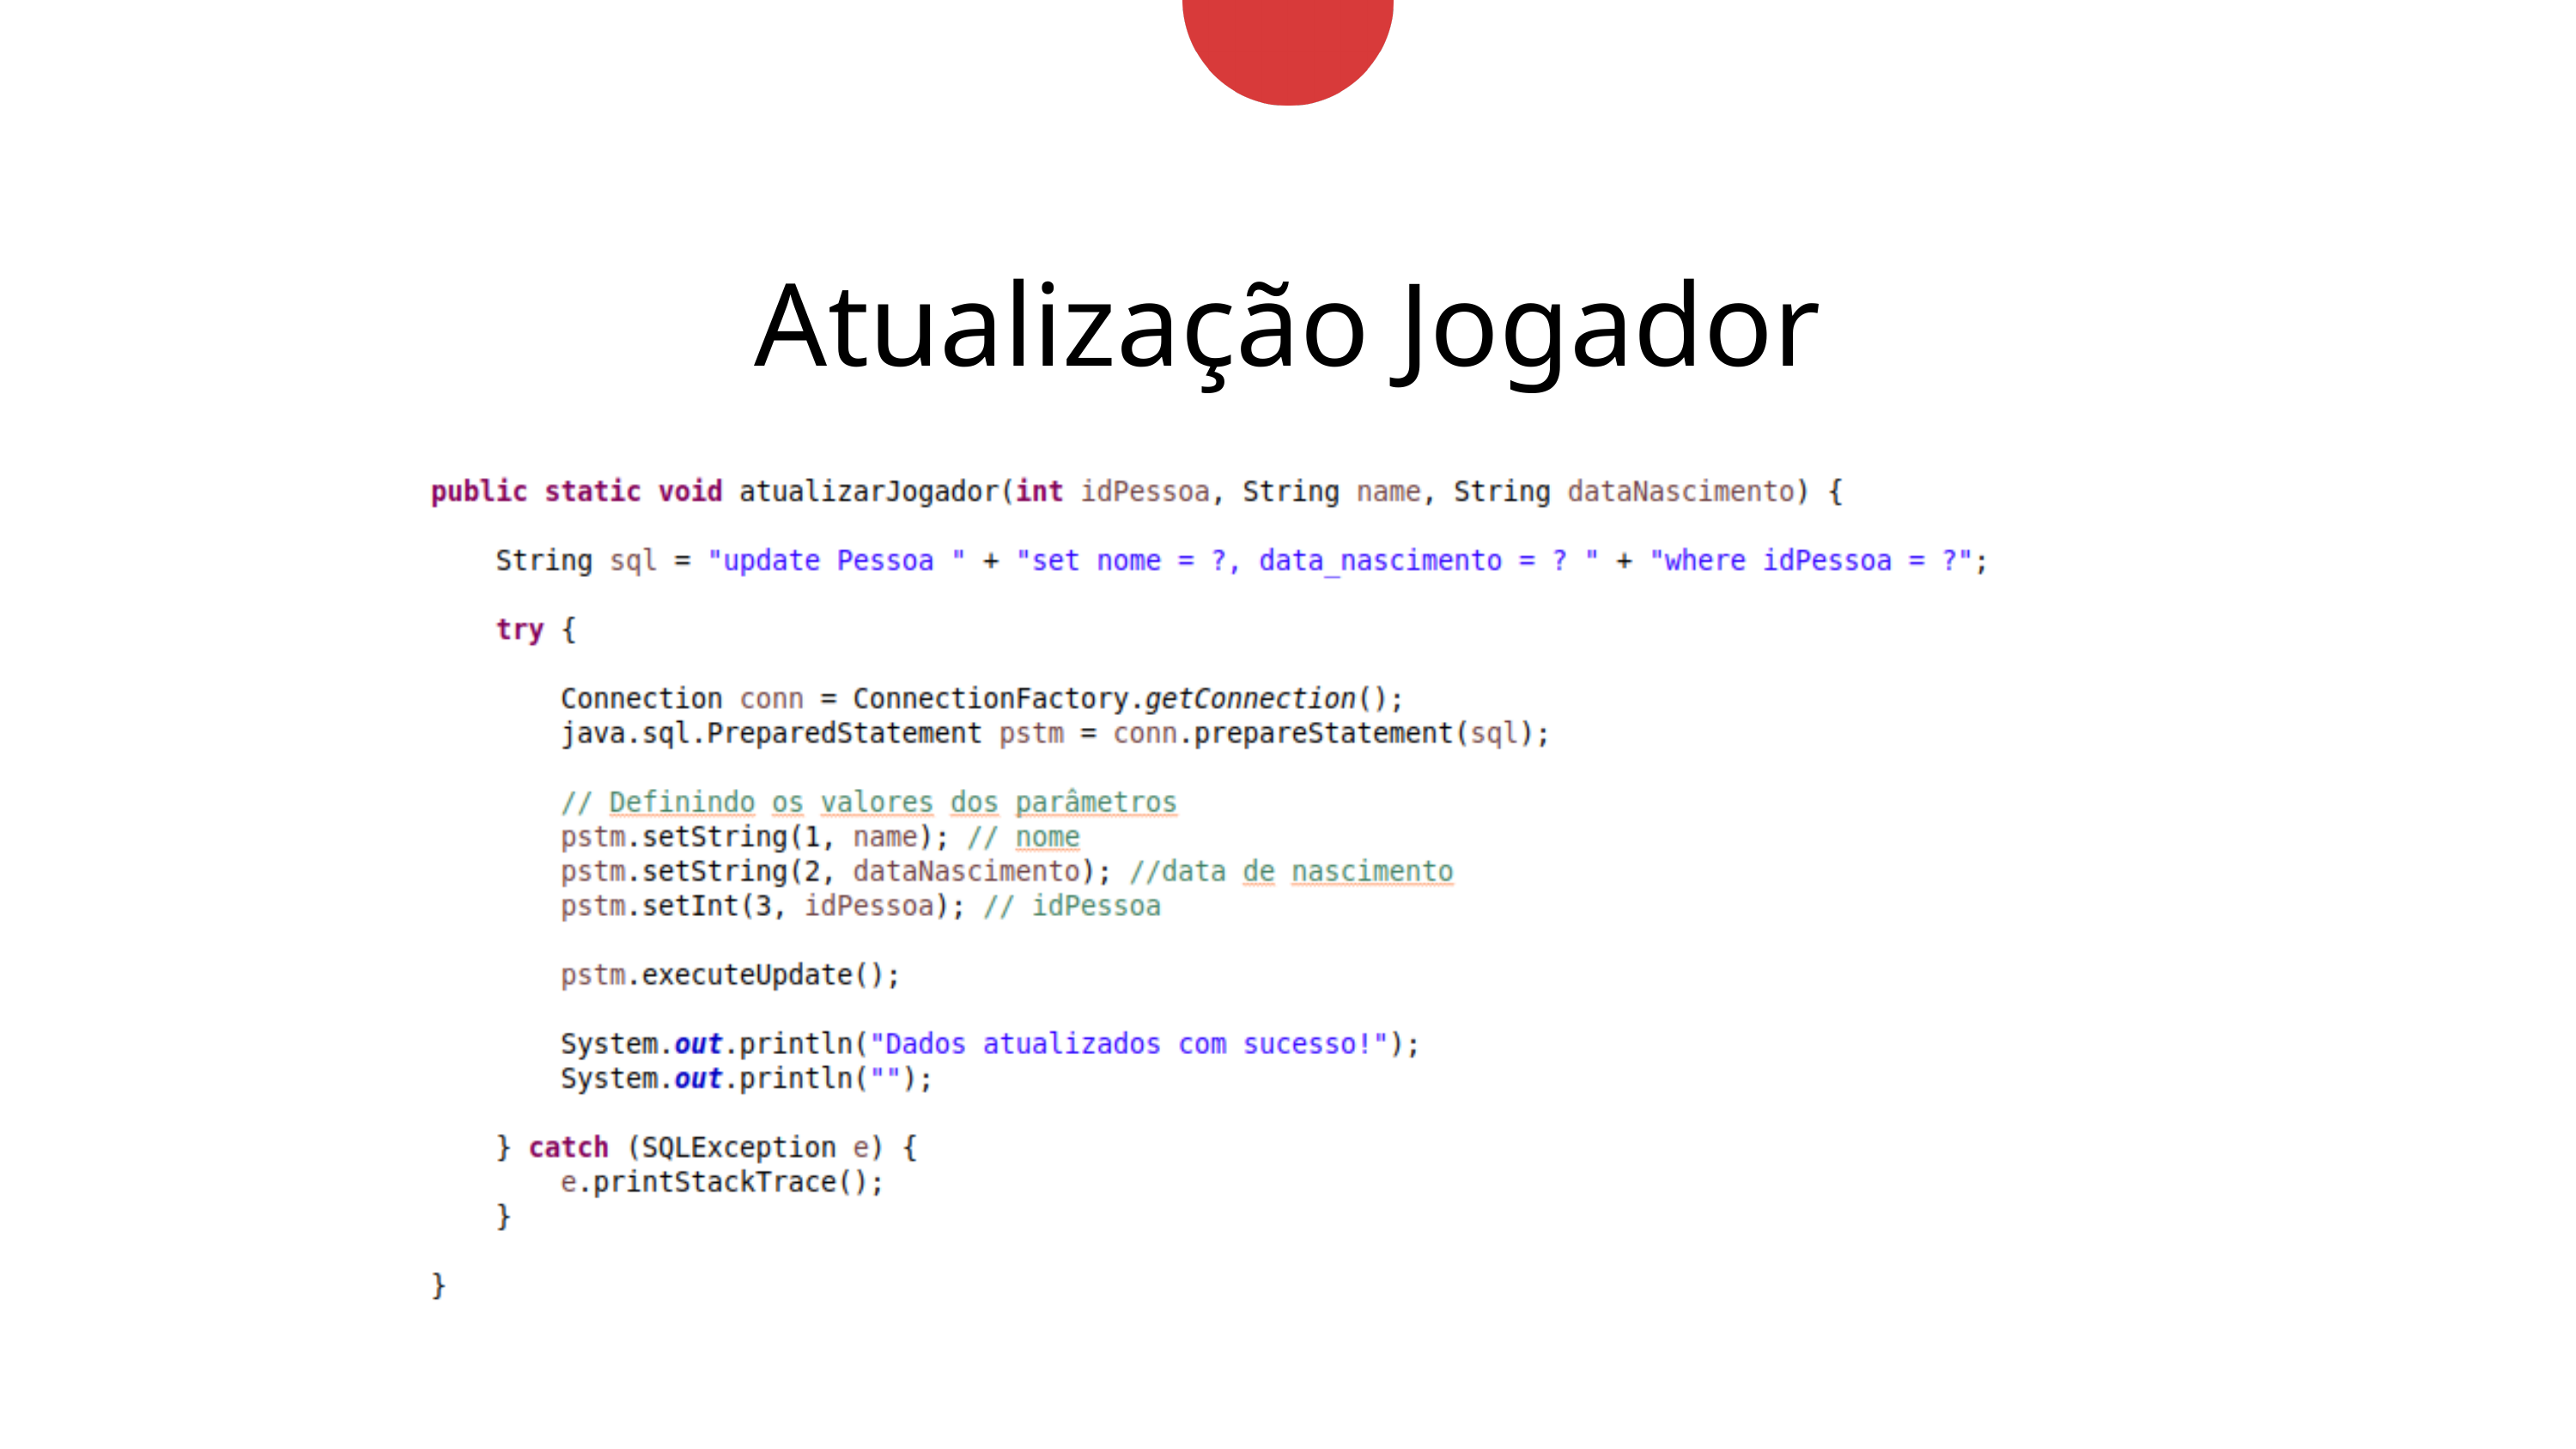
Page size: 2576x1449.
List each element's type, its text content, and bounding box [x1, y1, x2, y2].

text_box [385, 455, 2147, 1304]
text_box Atualização Jogador [385, 228, 2191, 389]
text_box [1182, 0, 1394, 106]
